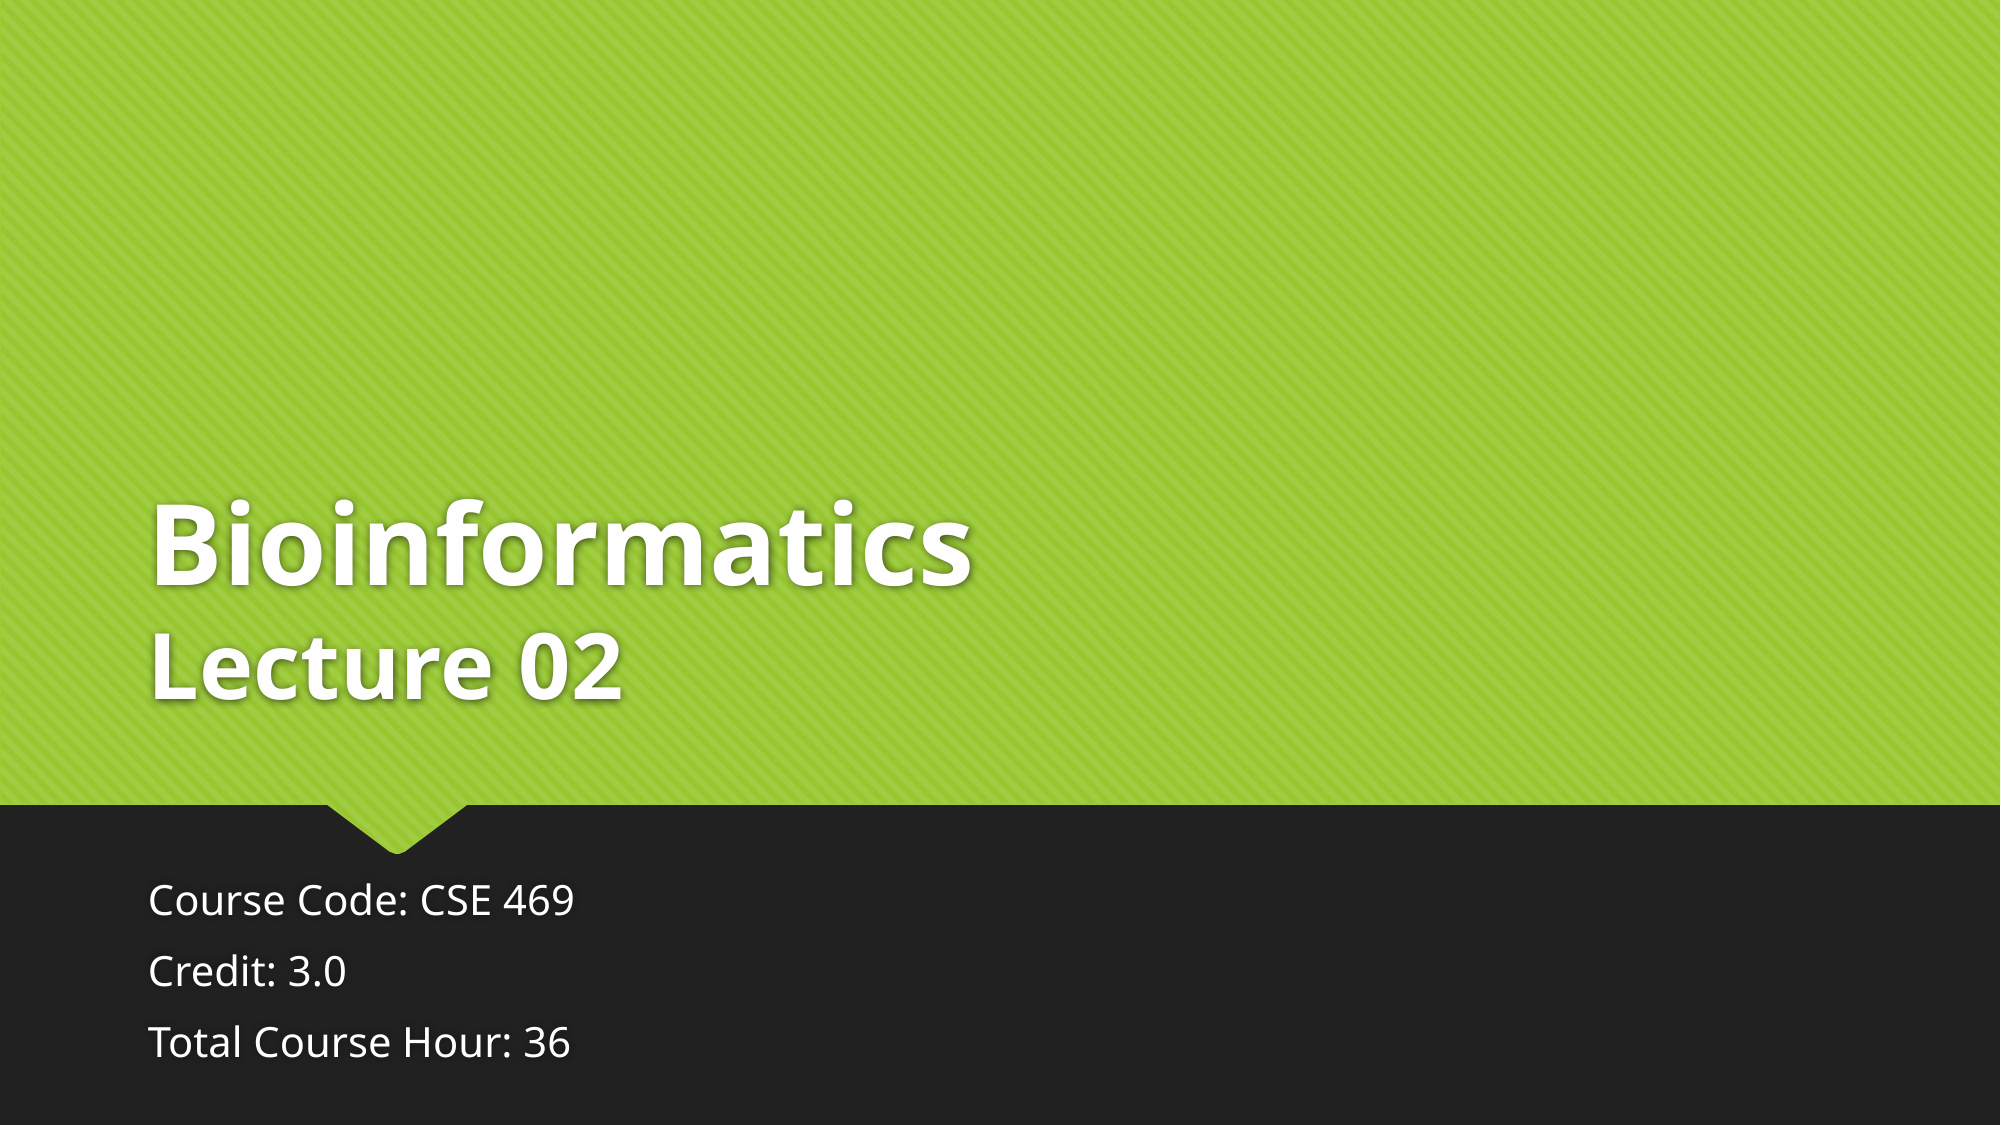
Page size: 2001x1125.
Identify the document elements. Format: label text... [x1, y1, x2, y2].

title Bioinformatics Lecture 02 [132, 237, 1868, 726]
subtitle Course Code: CSE 469 Credit: 3.0 Total Course Hour: 36 [132, 866, 1868, 1086]
